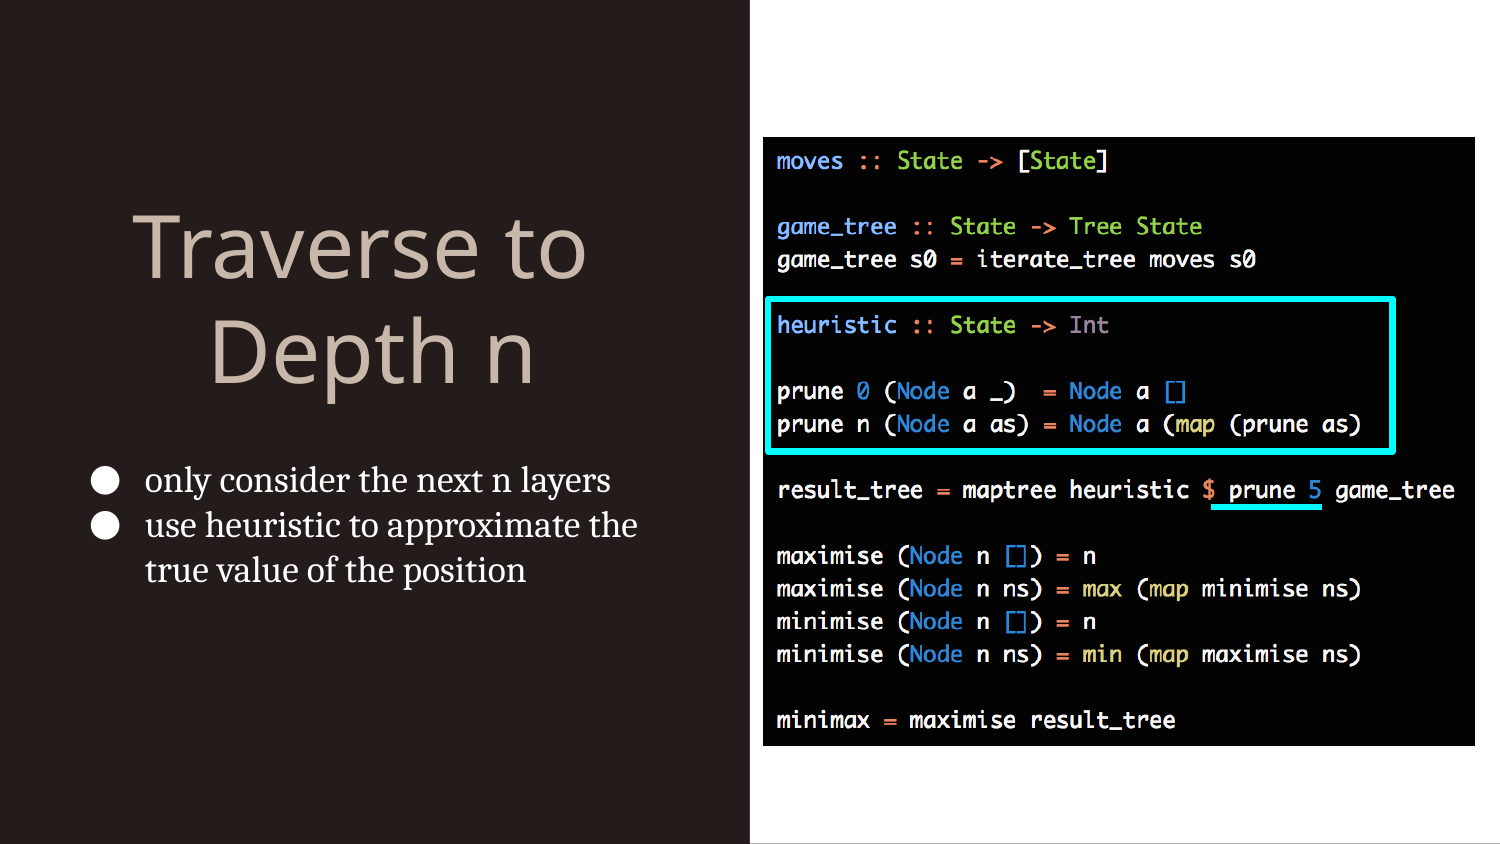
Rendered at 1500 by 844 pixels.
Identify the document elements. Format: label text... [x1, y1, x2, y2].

text_box only consider the next n layers use heuristic to approximate the true value of the position [55, 440, 690, 706]
picture [763, 137, 1476, 746]
title Traverse to Depth n [40, 282, 705, 417]
